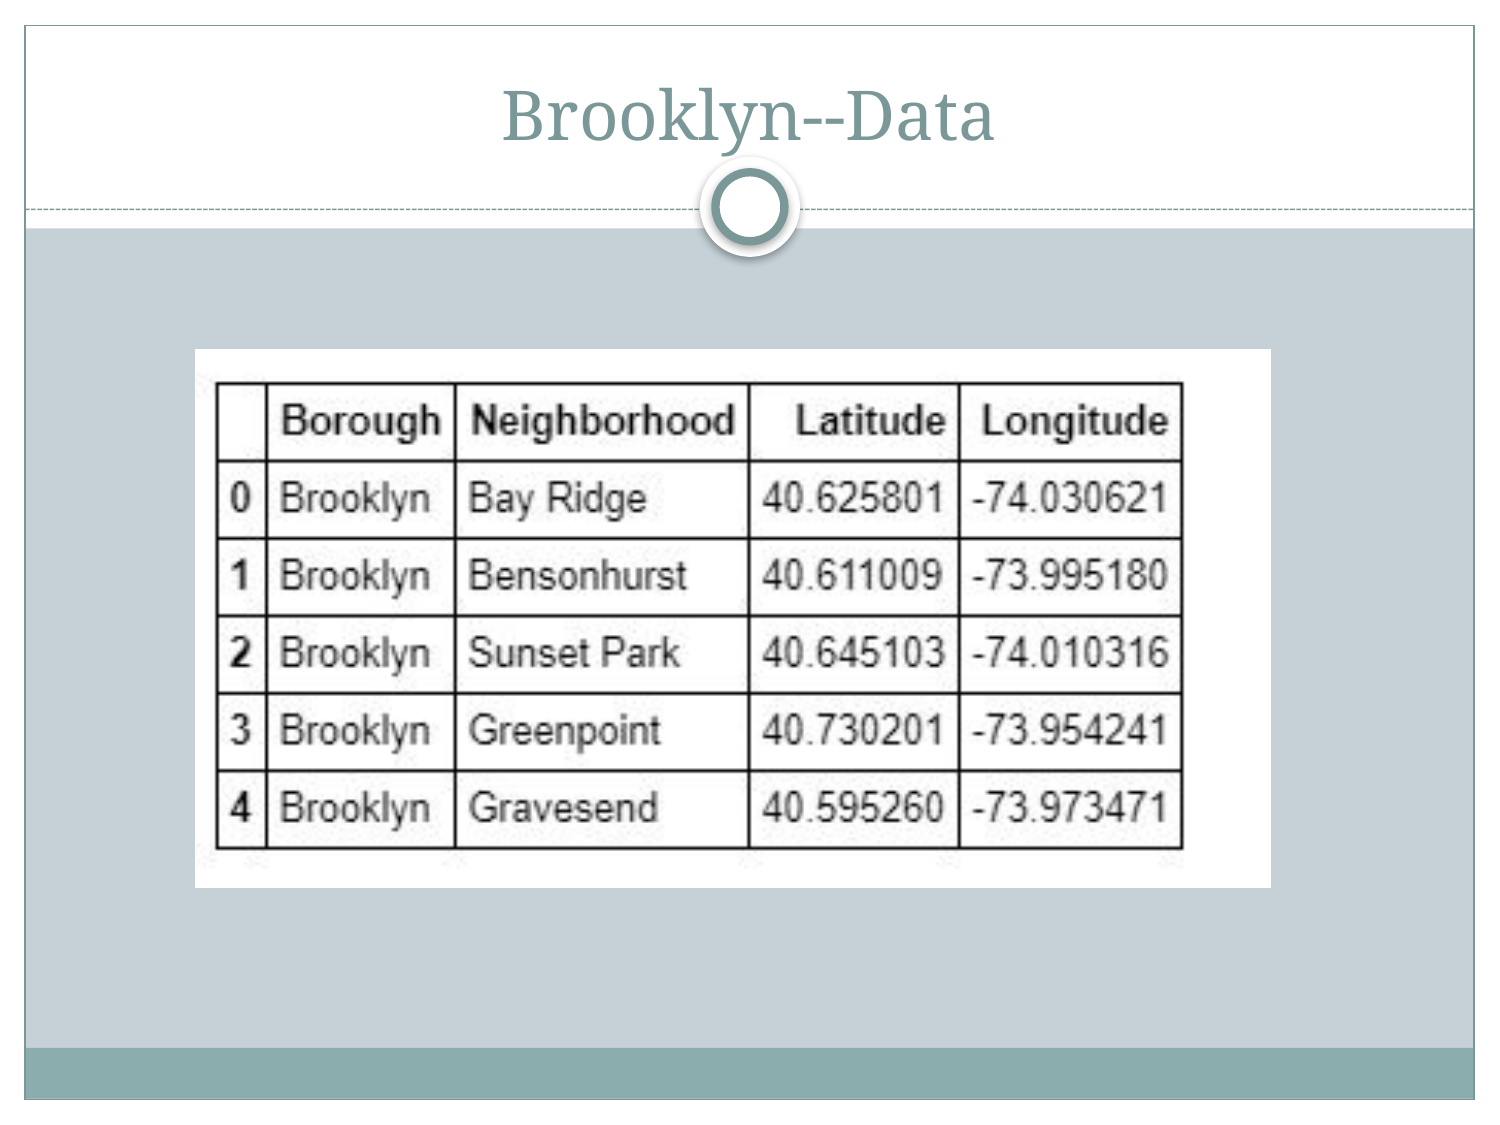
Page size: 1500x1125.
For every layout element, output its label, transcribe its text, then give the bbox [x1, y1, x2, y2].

title Brooklyn--Data [49, 37, 1450, 162]
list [195, 349, 1272, 888]
